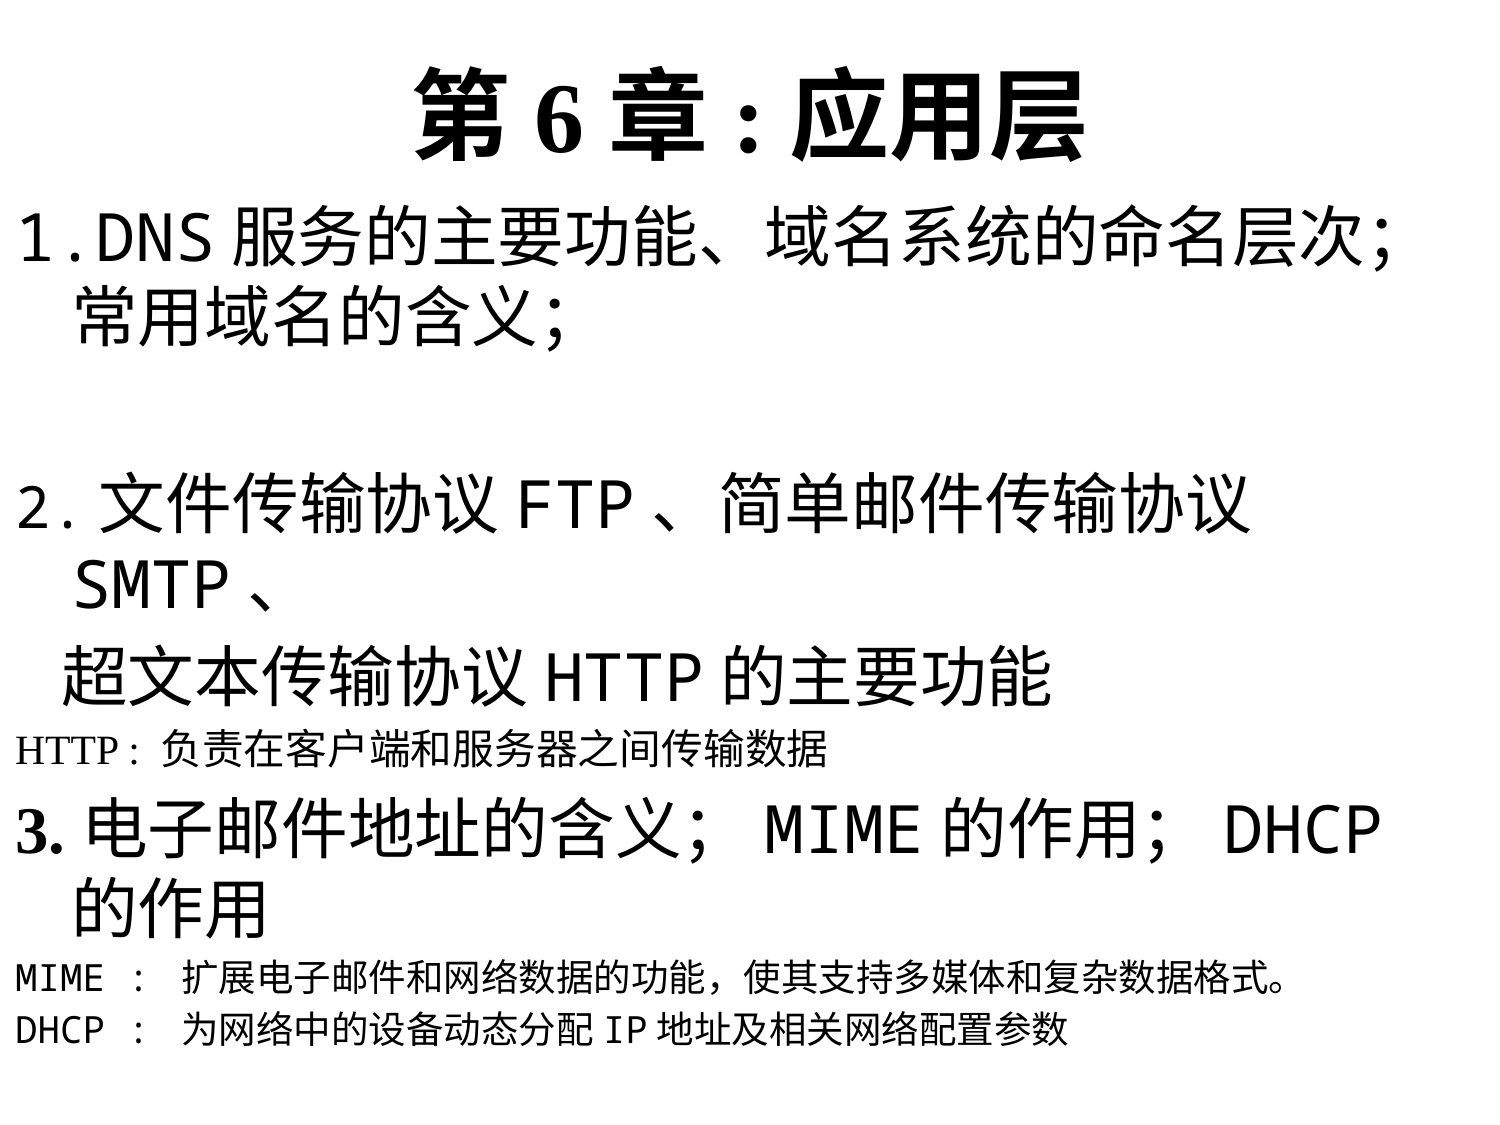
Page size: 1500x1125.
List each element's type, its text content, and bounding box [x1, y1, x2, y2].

list 1.DNS服务的主要功能、域名系统的命名层次；常用域名的含义； 2.文件传输协议FTP、简单邮件传输协议SMTP、 超文本传输协议HTTP的主要功能 HTTP : 负责在客户端和服务器之间传输数据 3.电子邮件地址的含义；MIME的作用；DHCP的作用 MIME : 扩展电子邮件和网络数据的功能，使其支持多媒体和复杂数据格式。 DHCP : 为网络中的设备动态分配IP地址及相关网络配置参数 [0, 187, 1476, 1125]
title 第6章:应用层 [112, 0, 1388, 187]
